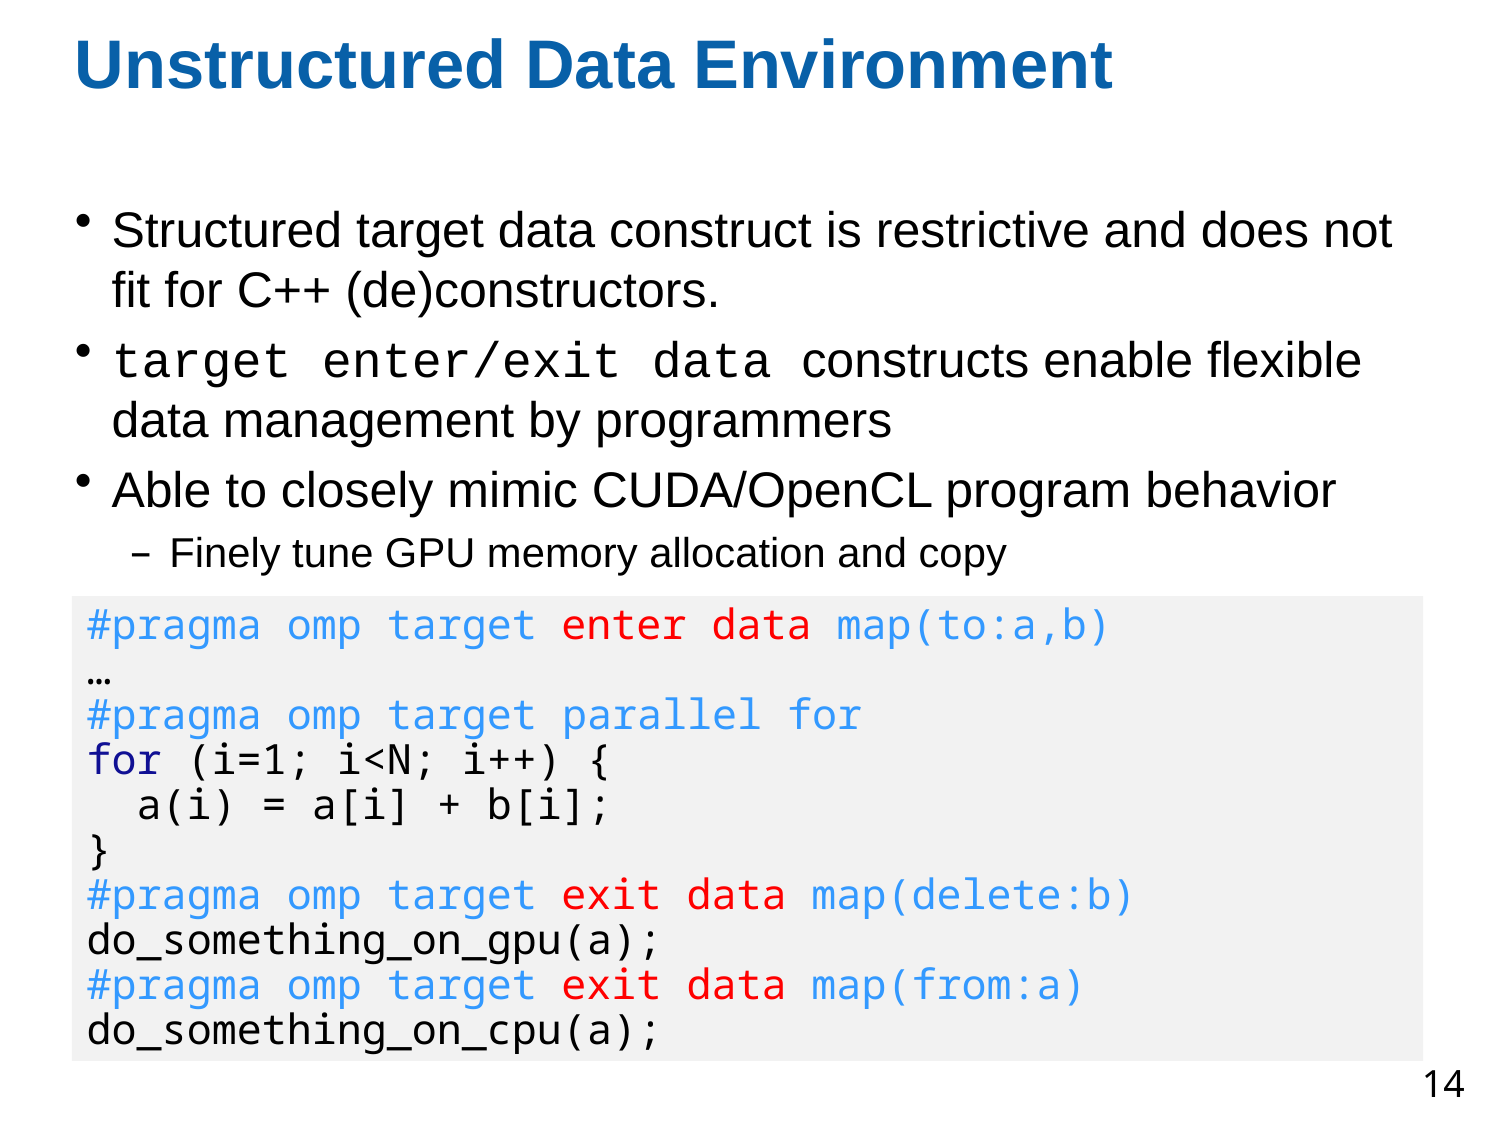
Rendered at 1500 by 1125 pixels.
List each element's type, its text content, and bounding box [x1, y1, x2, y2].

list Structured target data construct is restrictive and does not fit for C++ (de)constructors. target enter/exit data constructs enable flexible data management by programmers Able to closely mimic CUDA/OpenCL program behavior Finely tune GPU memory allocation and copy [74, 196, 1427, 992]
slide_number 14 [1363, 1052, 1480, 1125]
text_box #pragma omp target enter data map(to:a,b) … #pragma omp target parallel for for (i=1; i<N; i++) { a(i) = a[i] + b[i]; } #pragma omp target exit data map(delete:b) do_something_on_gpu(a); #pragma omp target exit data map(from:a) do_something_on_cpu(a); [71, 596, 1424, 1061]
title Unstructured Data Environment [74, 20, 1427, 167]
